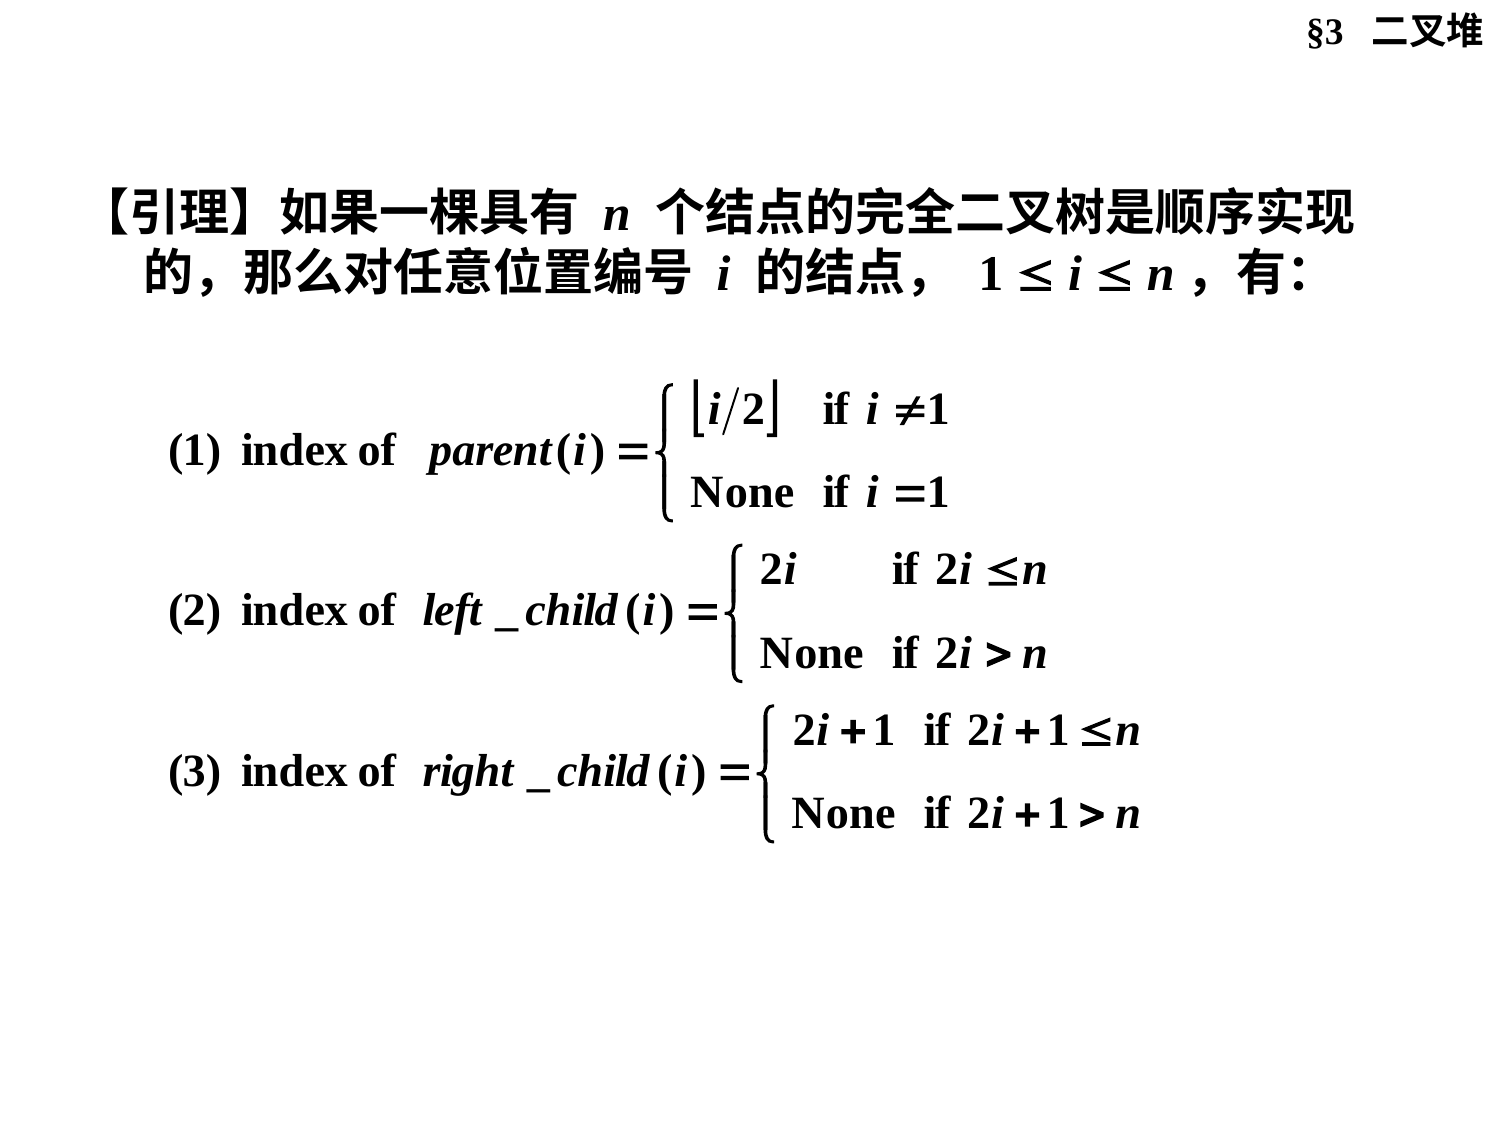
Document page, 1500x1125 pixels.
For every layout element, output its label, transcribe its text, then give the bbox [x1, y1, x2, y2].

text_box §3 二叉堆 [1149, 0, 1499, 60]
text_box 【引理】如果一棵具有 n 个结点的完全二叉树是顺序实现的，那么对任意位置编号 i 的结点， 1  i  n，有： [64, 172, 1378, 308]
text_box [162, 374, 1150, 854]
